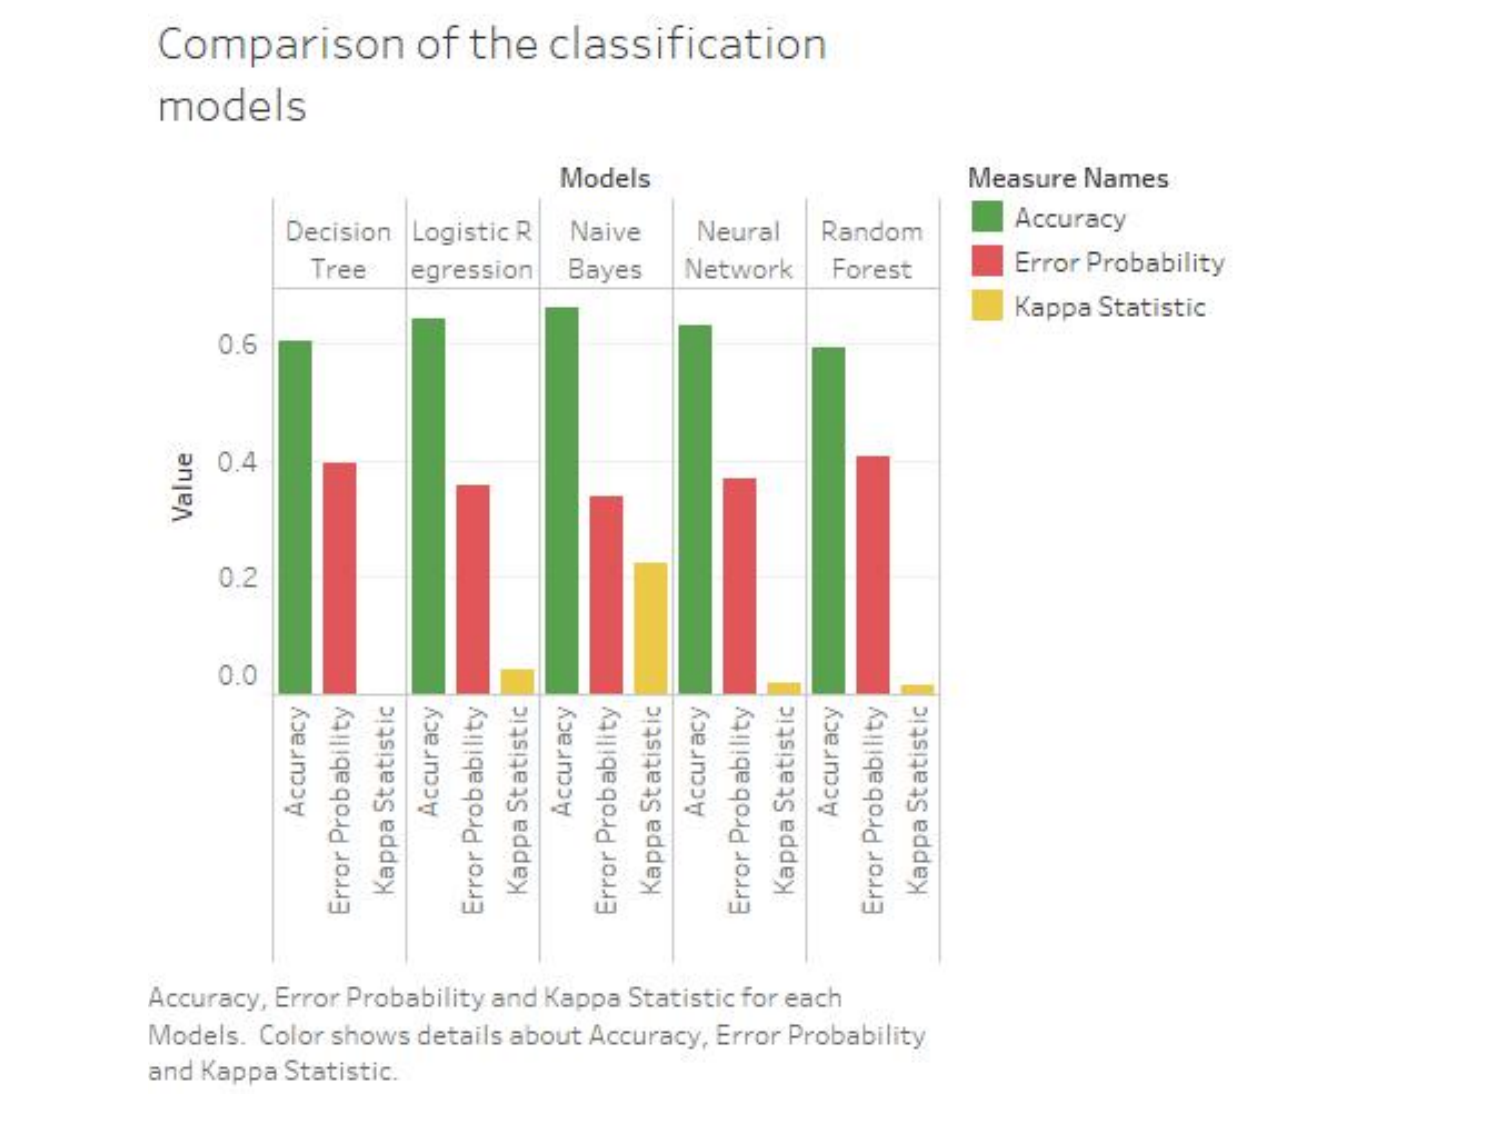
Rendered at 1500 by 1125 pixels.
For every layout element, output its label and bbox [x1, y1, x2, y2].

picture [148, 0, 1277, 1095]
